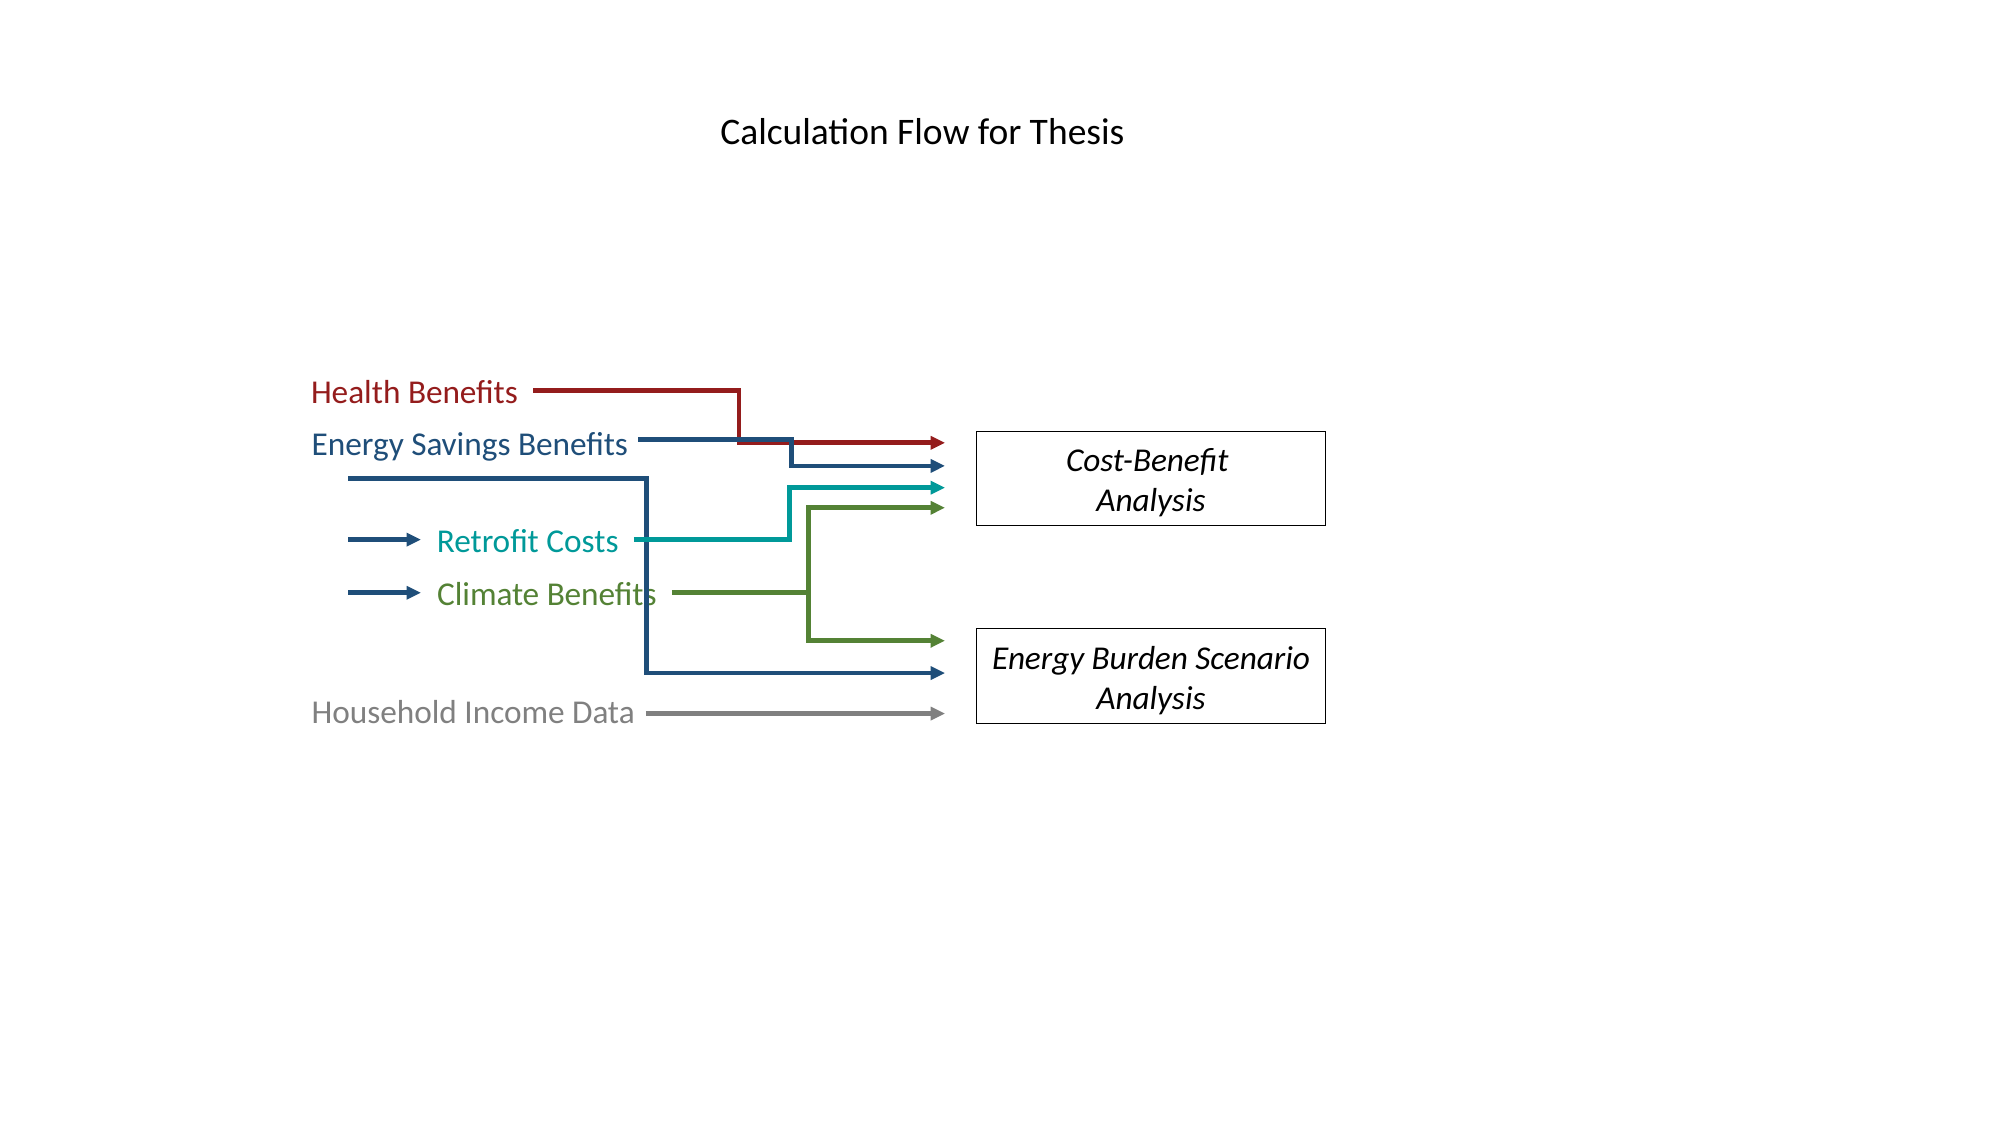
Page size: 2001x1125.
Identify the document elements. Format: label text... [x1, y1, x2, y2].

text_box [638, 439, 945, 466]
text_box Cost-Benefit Analysis [976, 431, 1326, 526]
text_box Energy Burden Scenario Analysis [976, 628, 1326, 724]
text_box Calculation Flow for Thesis [705, 99, 1140, 160]
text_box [348, 478, 945, 674]
text_box Health Benefits [296, 363, 534, 414]
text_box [673, 592, 945, 641]
text_box Energy Savings Benefits [296, 414, 644, 470]
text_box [534, 390, 945, 443]
text_box Household Income Data [296, 682, 651, 738]
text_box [635, 487, 945, 540]
